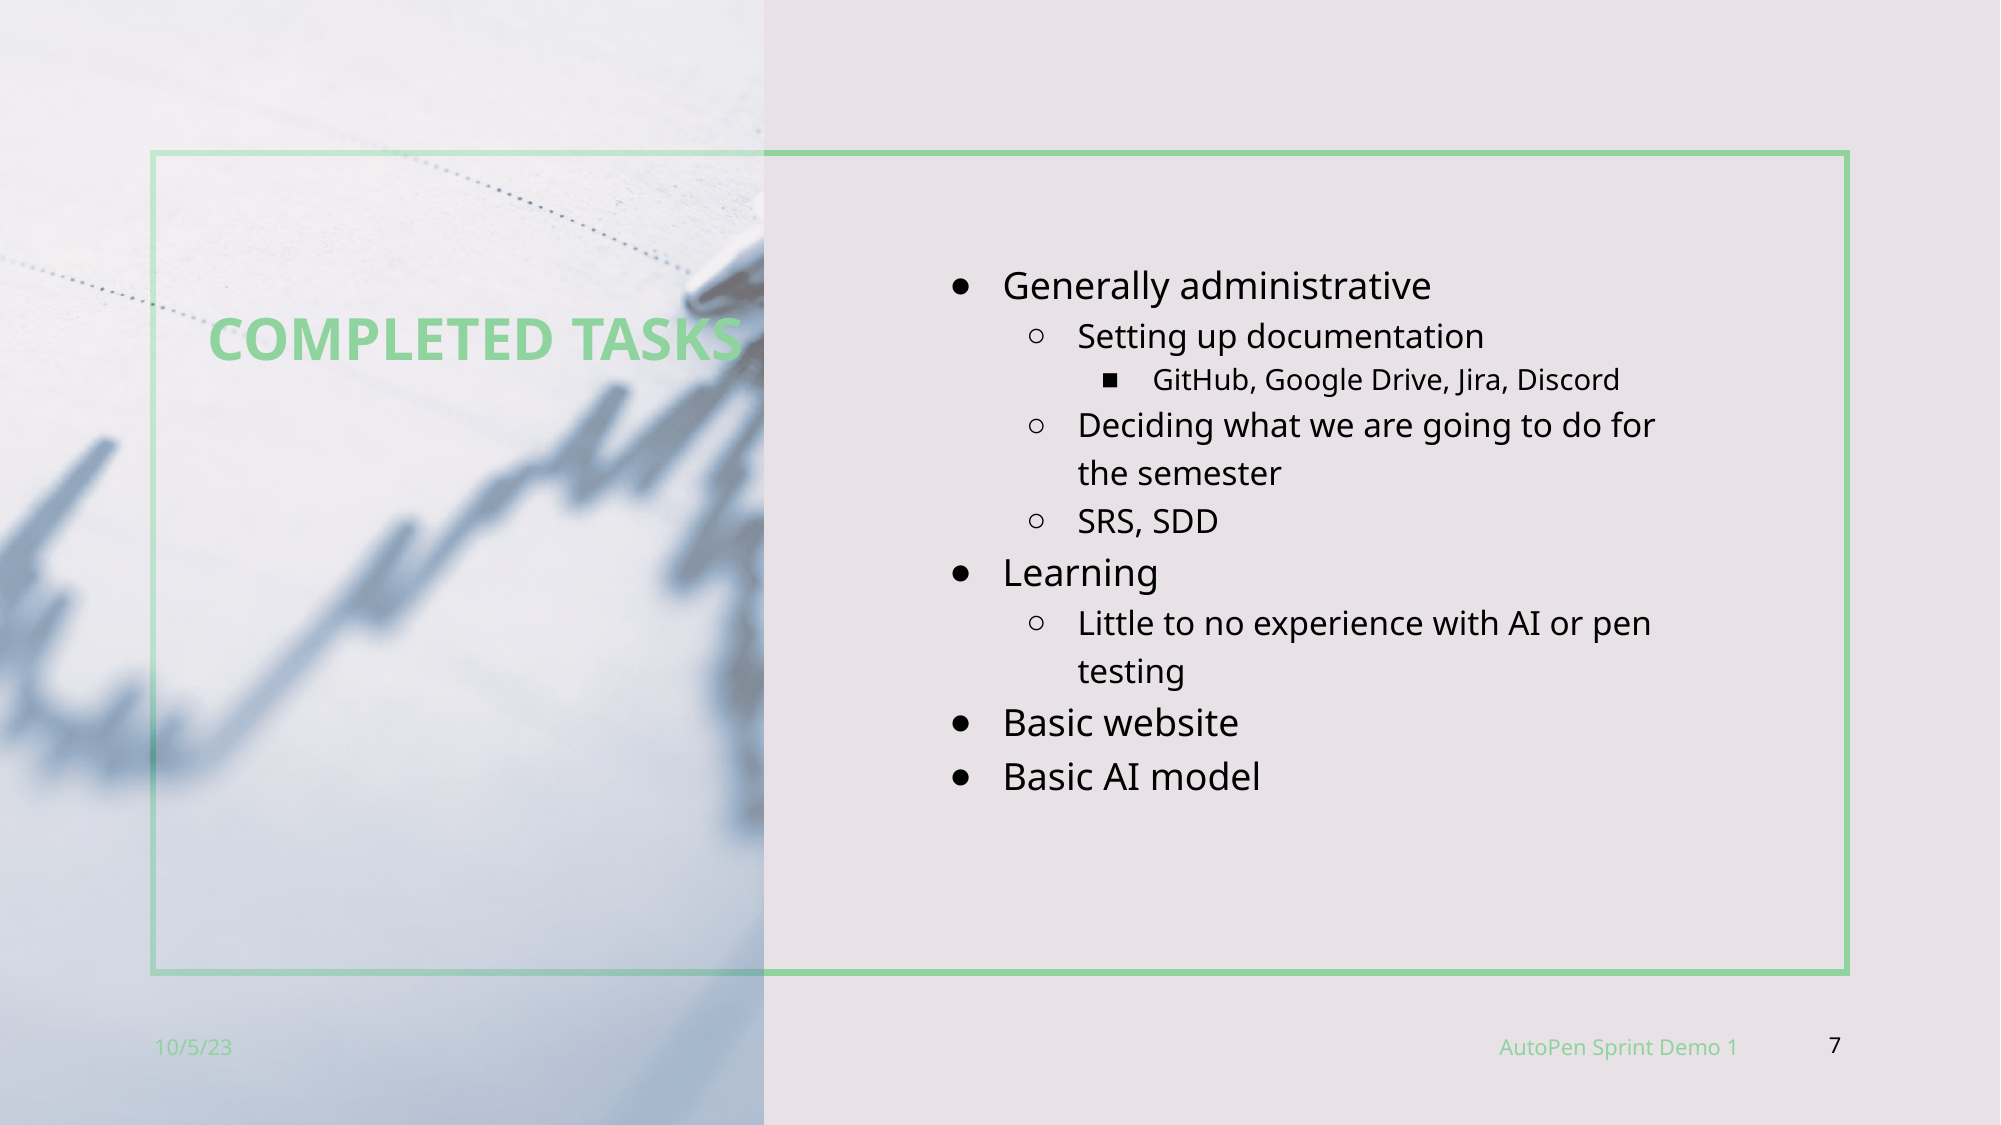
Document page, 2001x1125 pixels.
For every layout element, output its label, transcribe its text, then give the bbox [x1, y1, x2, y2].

slide_number ‹#› [1754, 1016, 1857, 1077]
list Generally administrative Setting up documentation GitHub, Google Drive, Jira, Discord Deciding what we are going to do for the semester SRS, SDD Learning Little to no experience with AI or pen testing Basic website Basic AI model [912, 245, 1731, 901]
picture [0, 0, 764, 1125]
footer AutoPen Sprint Demo 1 [1195, 1016, 1754, 1077]
